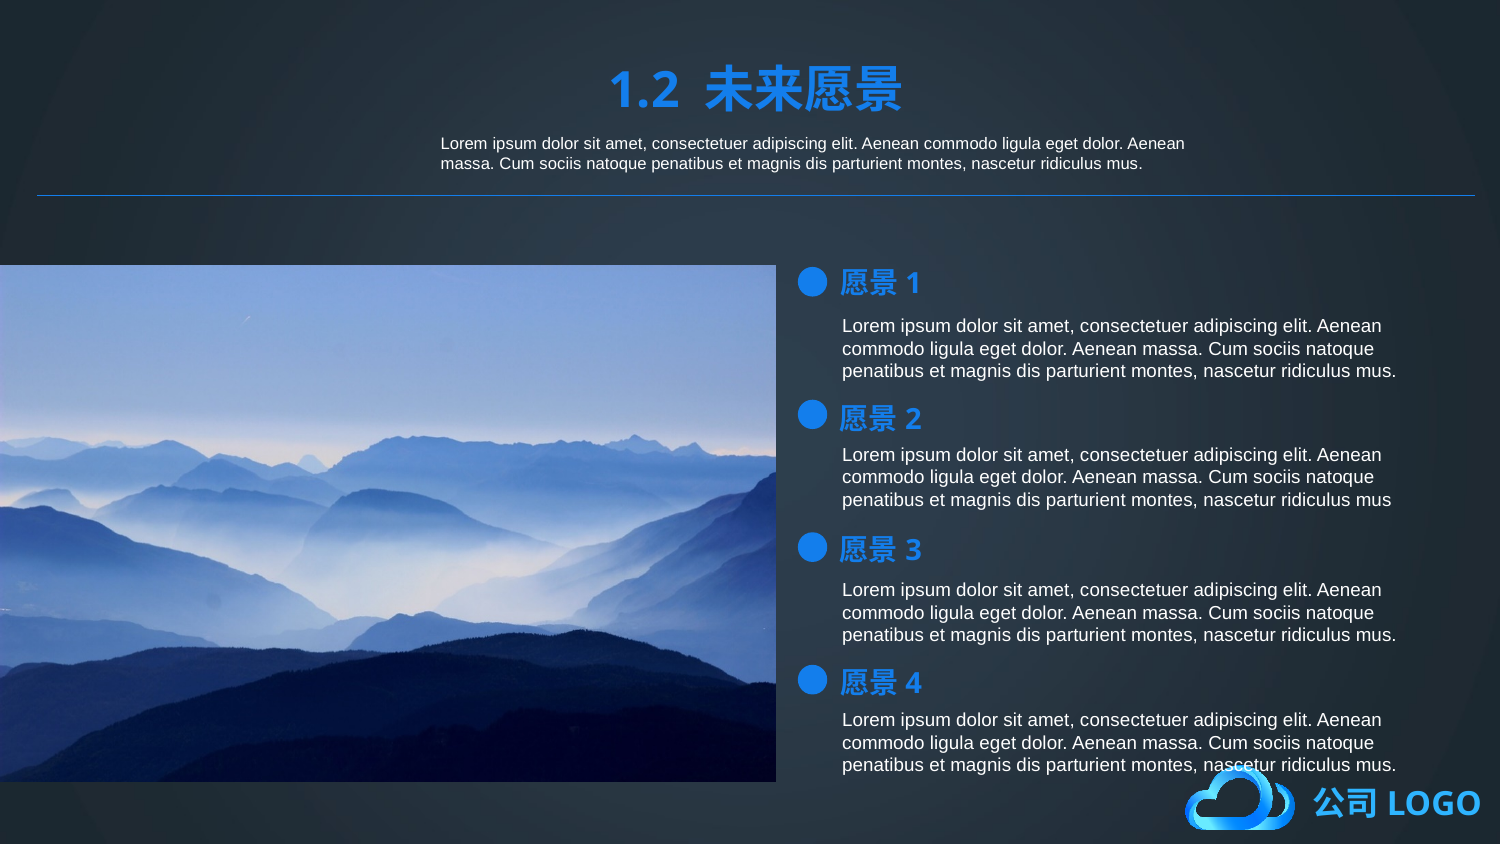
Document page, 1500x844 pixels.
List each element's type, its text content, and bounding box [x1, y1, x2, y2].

text_box 愿景4 [825, 656, 937, 707]
text_box Lorem ipsum dolor sit amet, consectetuer adipiscing elit. Aenean commodo ligula eget dolor. Aenean massa. Cum sociis natoque penatibus et magnis dis parturient montes, nascetur ridiculus mus [827, 435, 1418, 518]
text_box 愿景3 [825, 523, 937, 574]
text_box 愿景1 [825, 257, 937, 307]
text_box Lorem ipsum dolor sit amet, consectetuer adipiscing elit. Aenean commodo ligula eget dolor. Aenean massa. Cum sociis natoque penatibus et magnis dis parturient montes, nascetur ridiculus mus. [425, 125, 1211, 181]
text_box 1.2 未来愿景 [593, 49, 920, 125]
text_box [796, 663, 825, 696]
text_box Lorem ipsum dolor sit amet, consectetuer adipiscing elit. Aenean commodo ligula eget dolor. Aenean massa. Cum sociis natoque penatibus et magnis dis parturient montes, nascetur ridiculus mus. [827, 700, 1418, 784]
text_box [796, 398, 825, 431]
text_box 愿景2 [825, 392, 937, 443]
text_box Lorem ipsum dolor sit amet, consectetuer adipiscing elit. Aenean commodo ligula eget dolor. Aenean massa. Cum sociis natoque penatibus et magnis dis parturient montes, nascetur ridiculus mus. [827, 570, 1418, 653]
text_box [796, 531, 825, 564]
text_box [796, 265, 825, 298]
picture [0, 0, 1500, 844]
text_box Lorem ipsum dolor sit amet, consectetuer adipiscing elit. Aenean commodo ligula eget dolor. Aenean massa. Cum sociis natoque penatibus et magnis dis parturient montes, nascetur ridiculus mus. [827, 306, 1418, 389]
